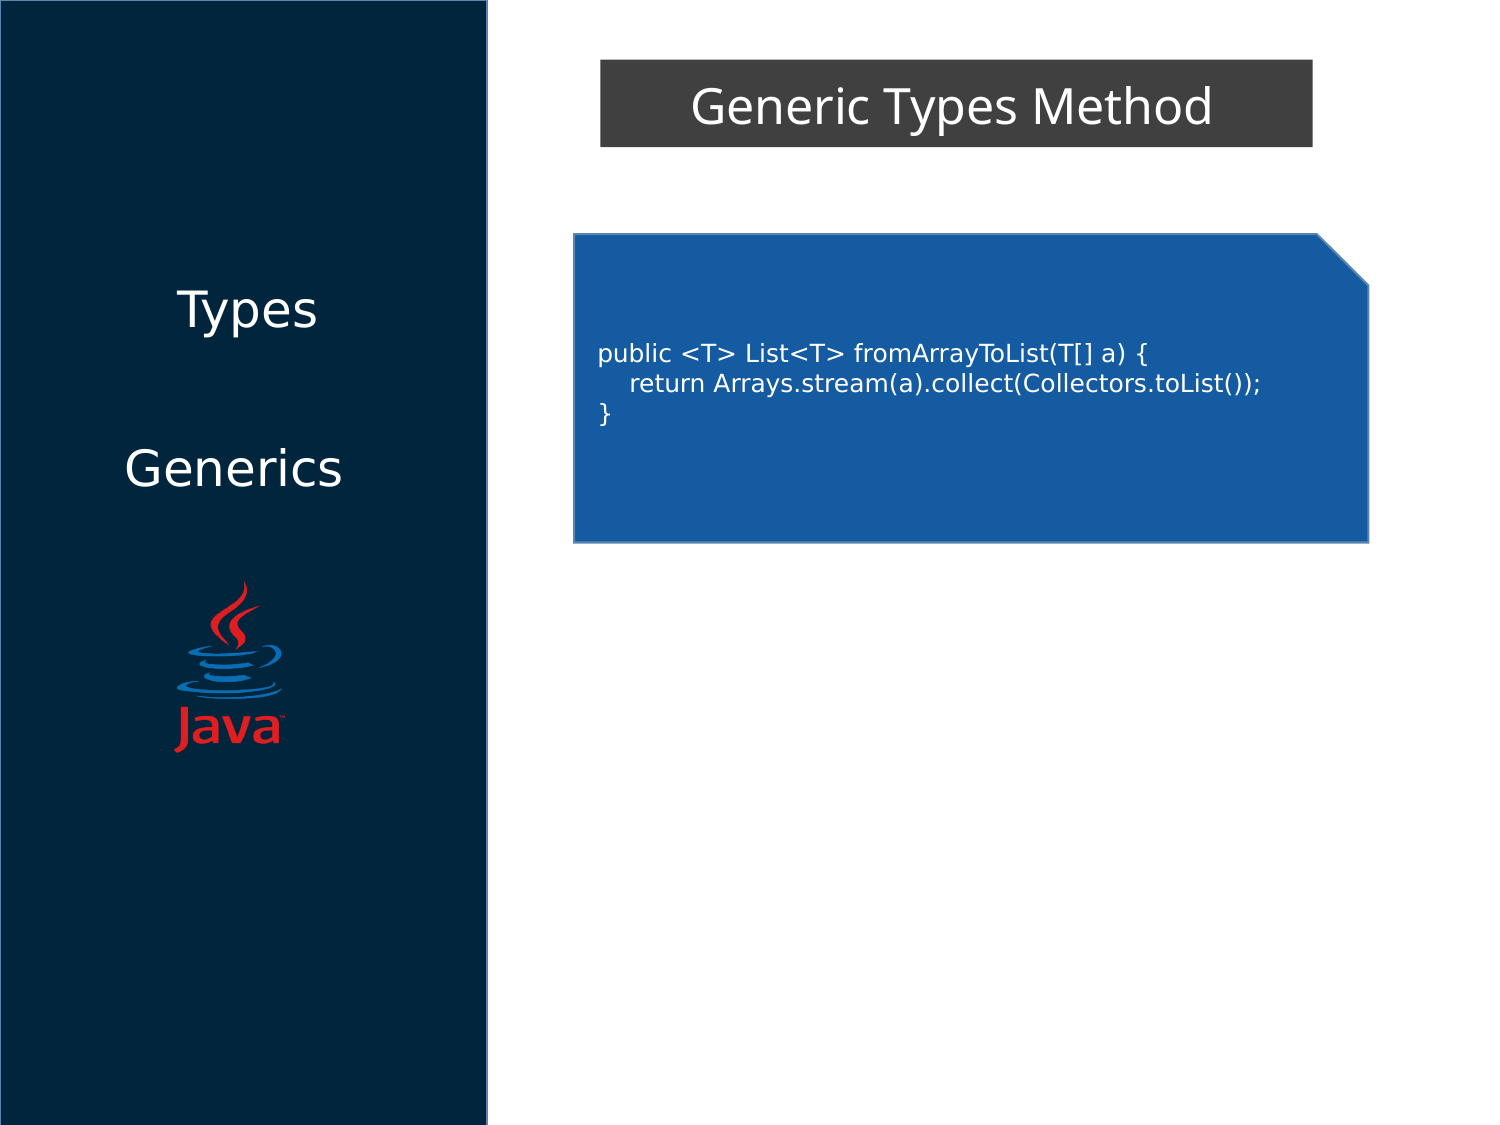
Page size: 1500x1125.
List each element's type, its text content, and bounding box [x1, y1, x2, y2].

text_box public <T> List<T> fromArrayToList(T[] a) { return Arrays.stream(a).collect(Collectors.toList()); } [582, 300, 1347, 436]
text_box [573, 233, 1370, 544]
text_box [0, 0, 488, 1125]
text_box Generics [34, 434, 453, 497]
text_box Generic Types Method [600, 72, 1313, 135]
picture [107, 566, 351, 768]
text_box Types [88, 275, 400, 338]
text_box [599, 59, 1314, 148]
